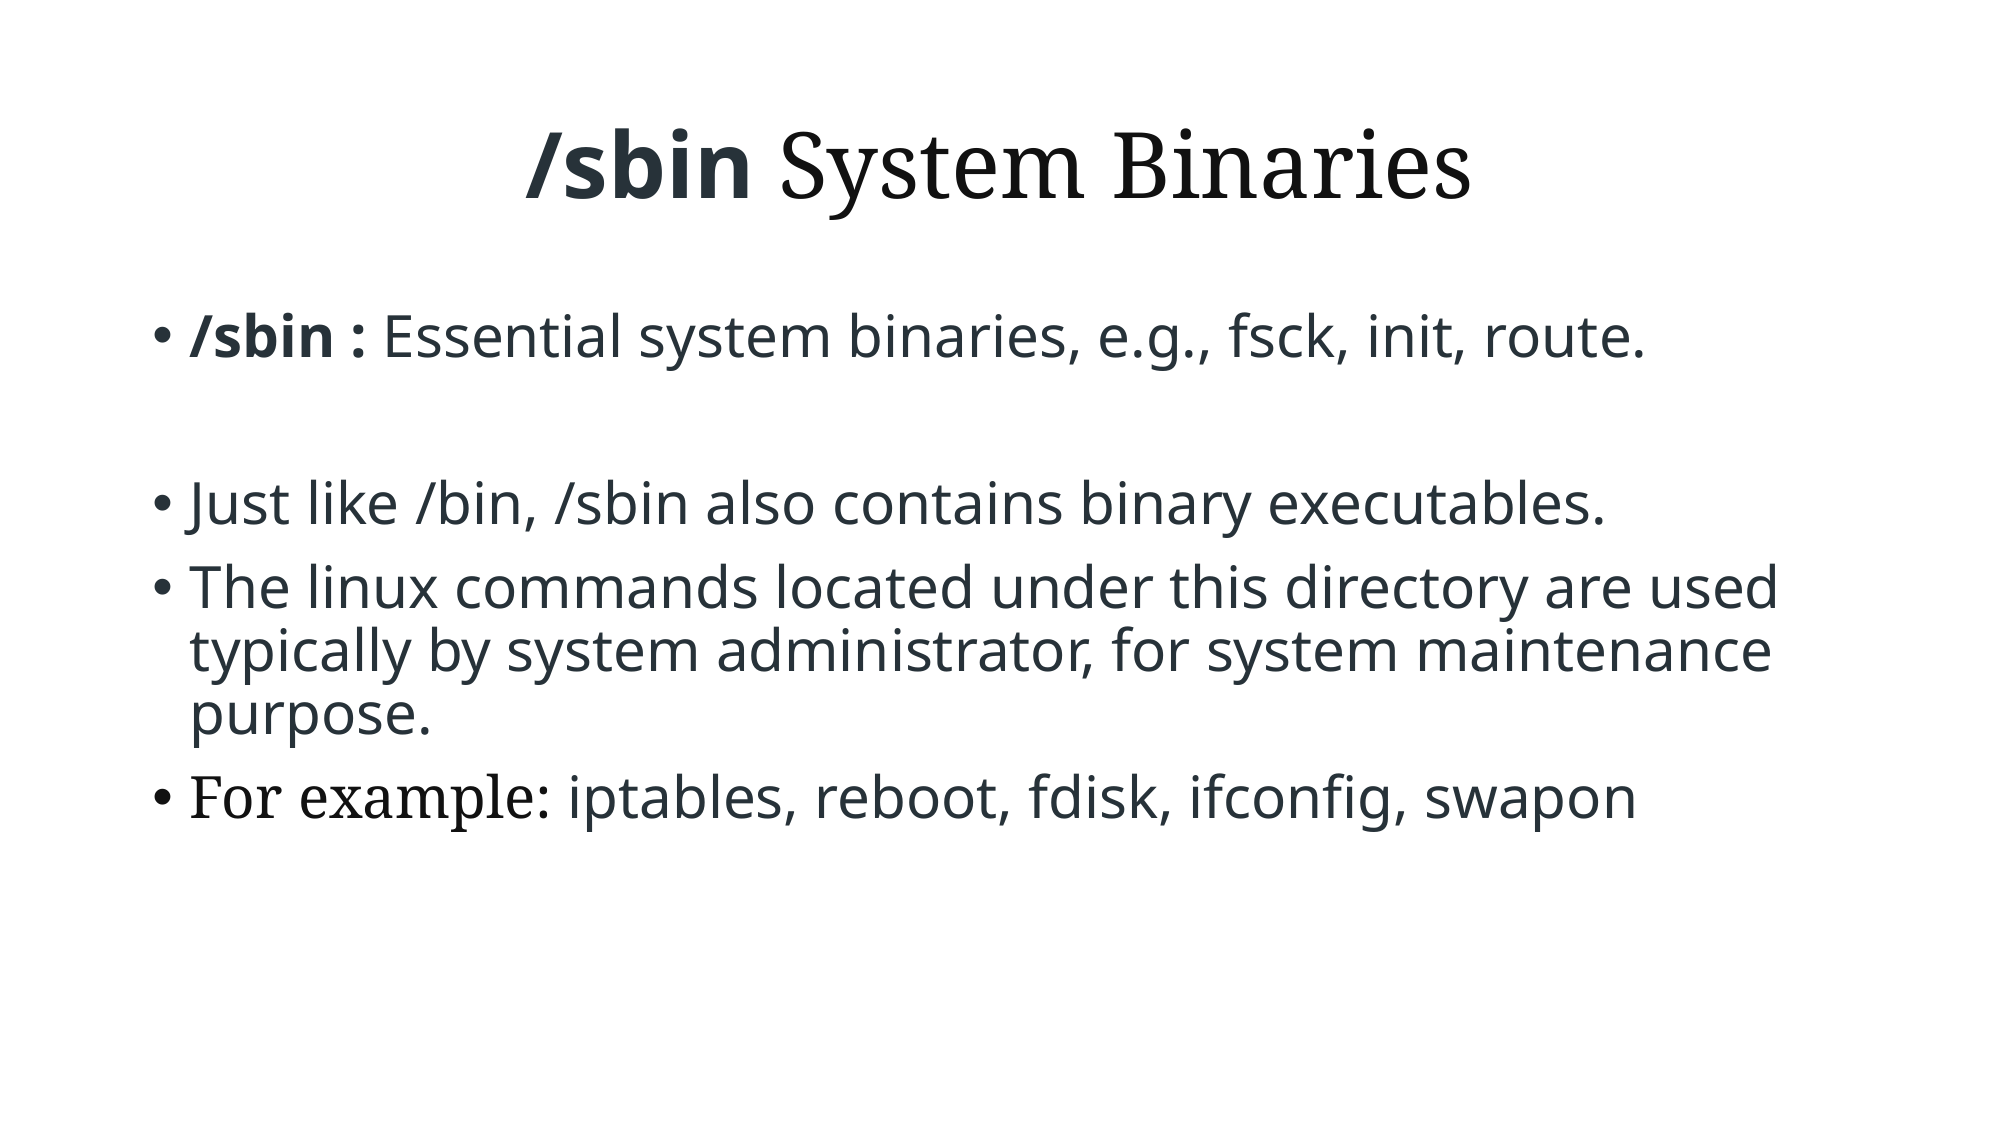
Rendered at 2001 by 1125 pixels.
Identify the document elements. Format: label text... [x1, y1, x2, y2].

list /sbin : Essential system binaries, e.g., fsck, init, route. Just like /bin, /sbin also contains binary executables. The linux commands located under this directory are used typically by system administrator, for system maintenance purpose. For example: iptables, reboot, fdisk, ifconfig, swapon [137, 299, 1863, 1014]
title /sbin System Binaries [137, 59, 1863, 278]
